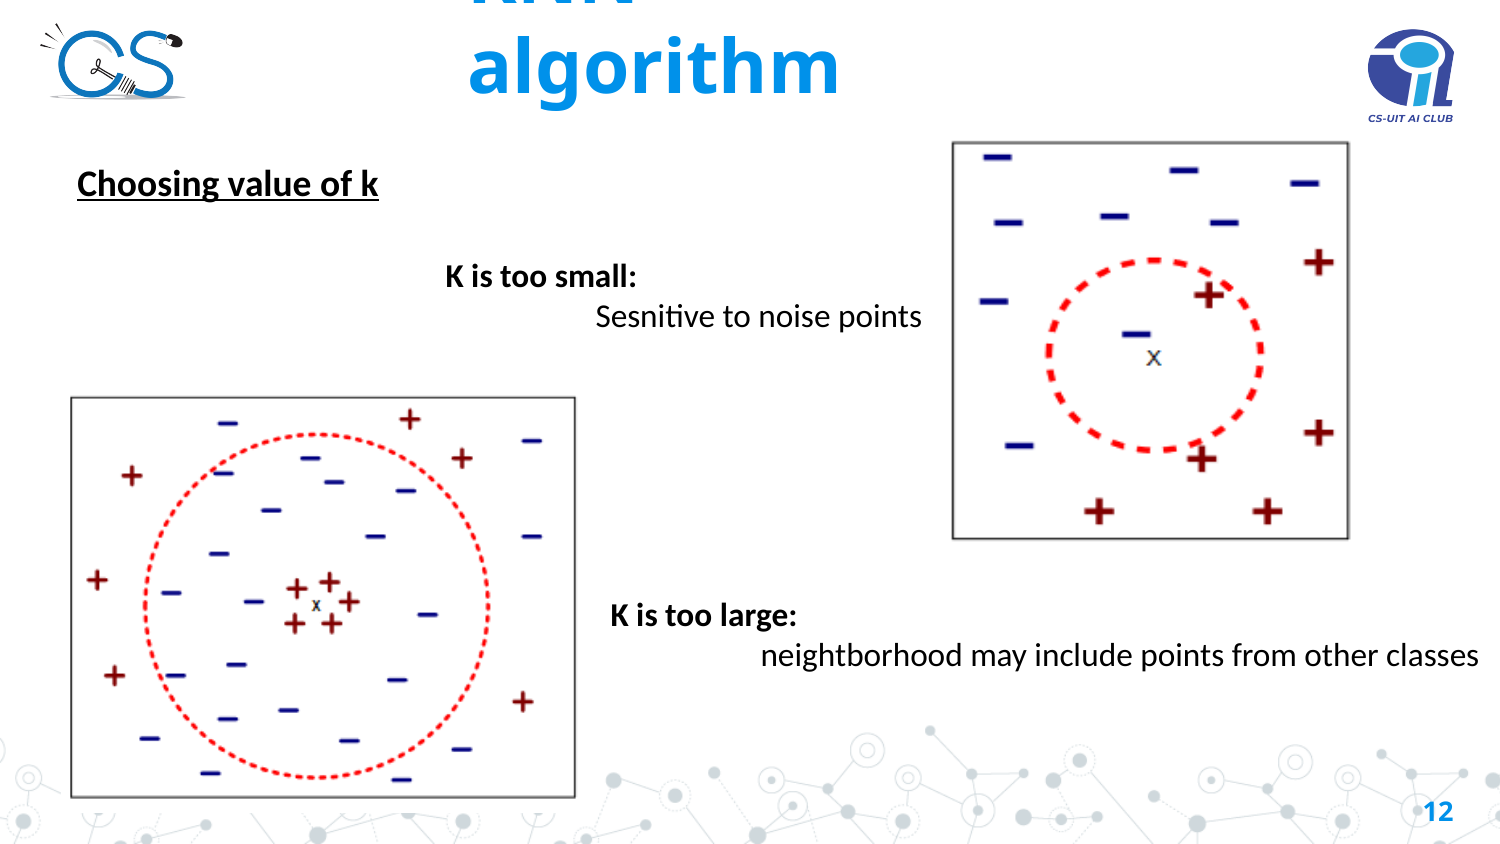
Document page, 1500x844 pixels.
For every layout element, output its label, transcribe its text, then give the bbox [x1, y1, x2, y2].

text_box KNN algorithm [452, 7, 1026, 124]
text_box K is too large: neightborhood may include points from other classes [596, 585, 1496, 681]
text_box K is too small: Sesnitive to noise points [430, 247, 935, 342]
picture [0, 0, 1500, 844]
slide_number 12 [1378, 779, 1469, 844]
text_box Choosing value of k [62, 151, 395, 212]
